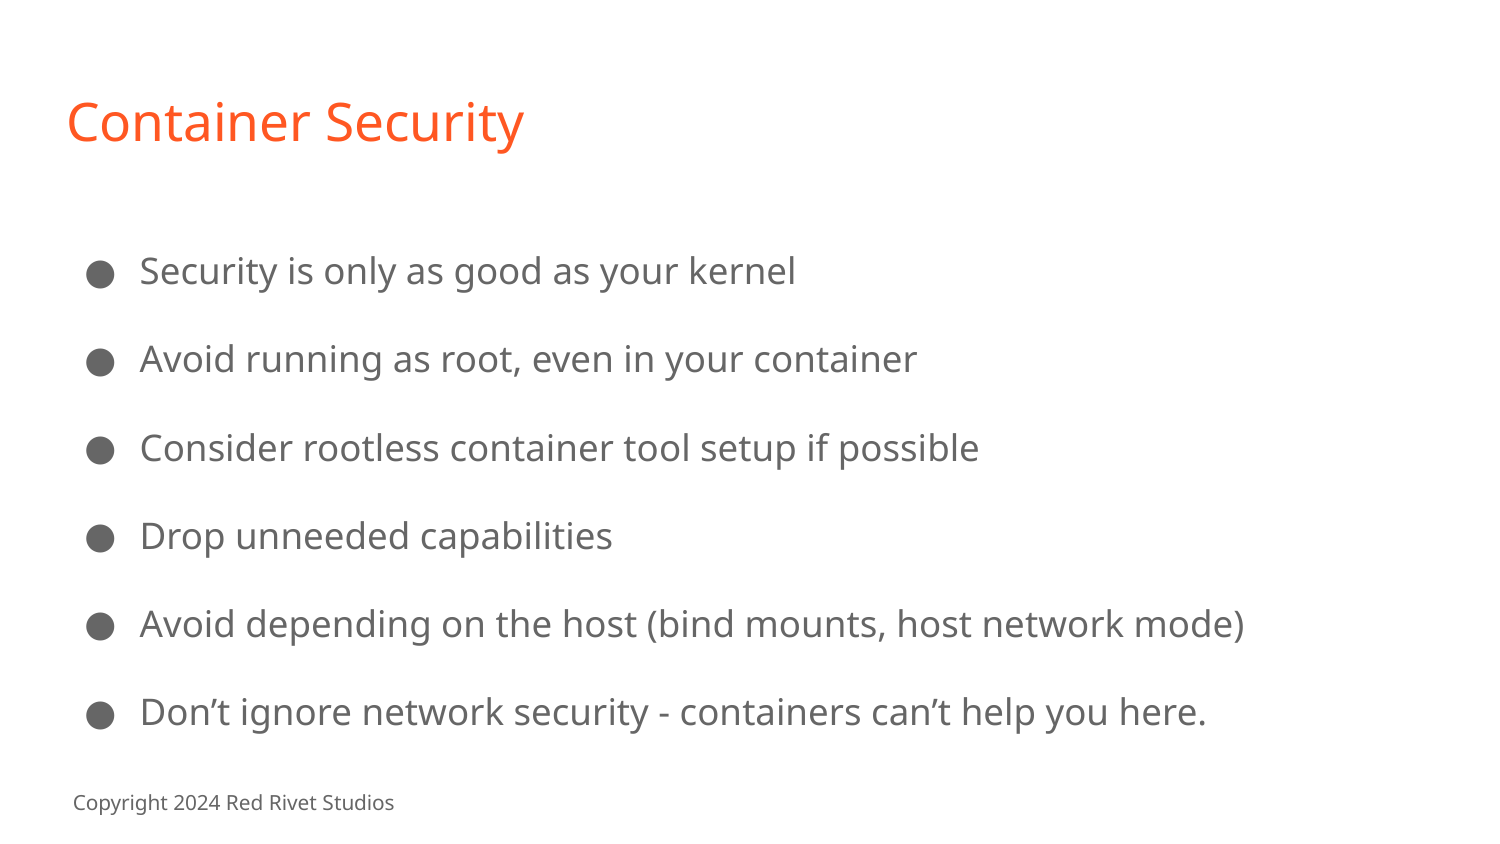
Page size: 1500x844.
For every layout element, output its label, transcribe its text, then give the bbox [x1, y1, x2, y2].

list Security is only as good as your kernel Avoid running as root, even in your container Consider rootless container tool setup if possible Drop unneeded capabilities Avoid depending on the host (bind mounts, host network mode) Don’t ignore network security - containers can’t help you here. [51, 189, 1449, 750]
title Container Security [51, 72, 1449, 167]
